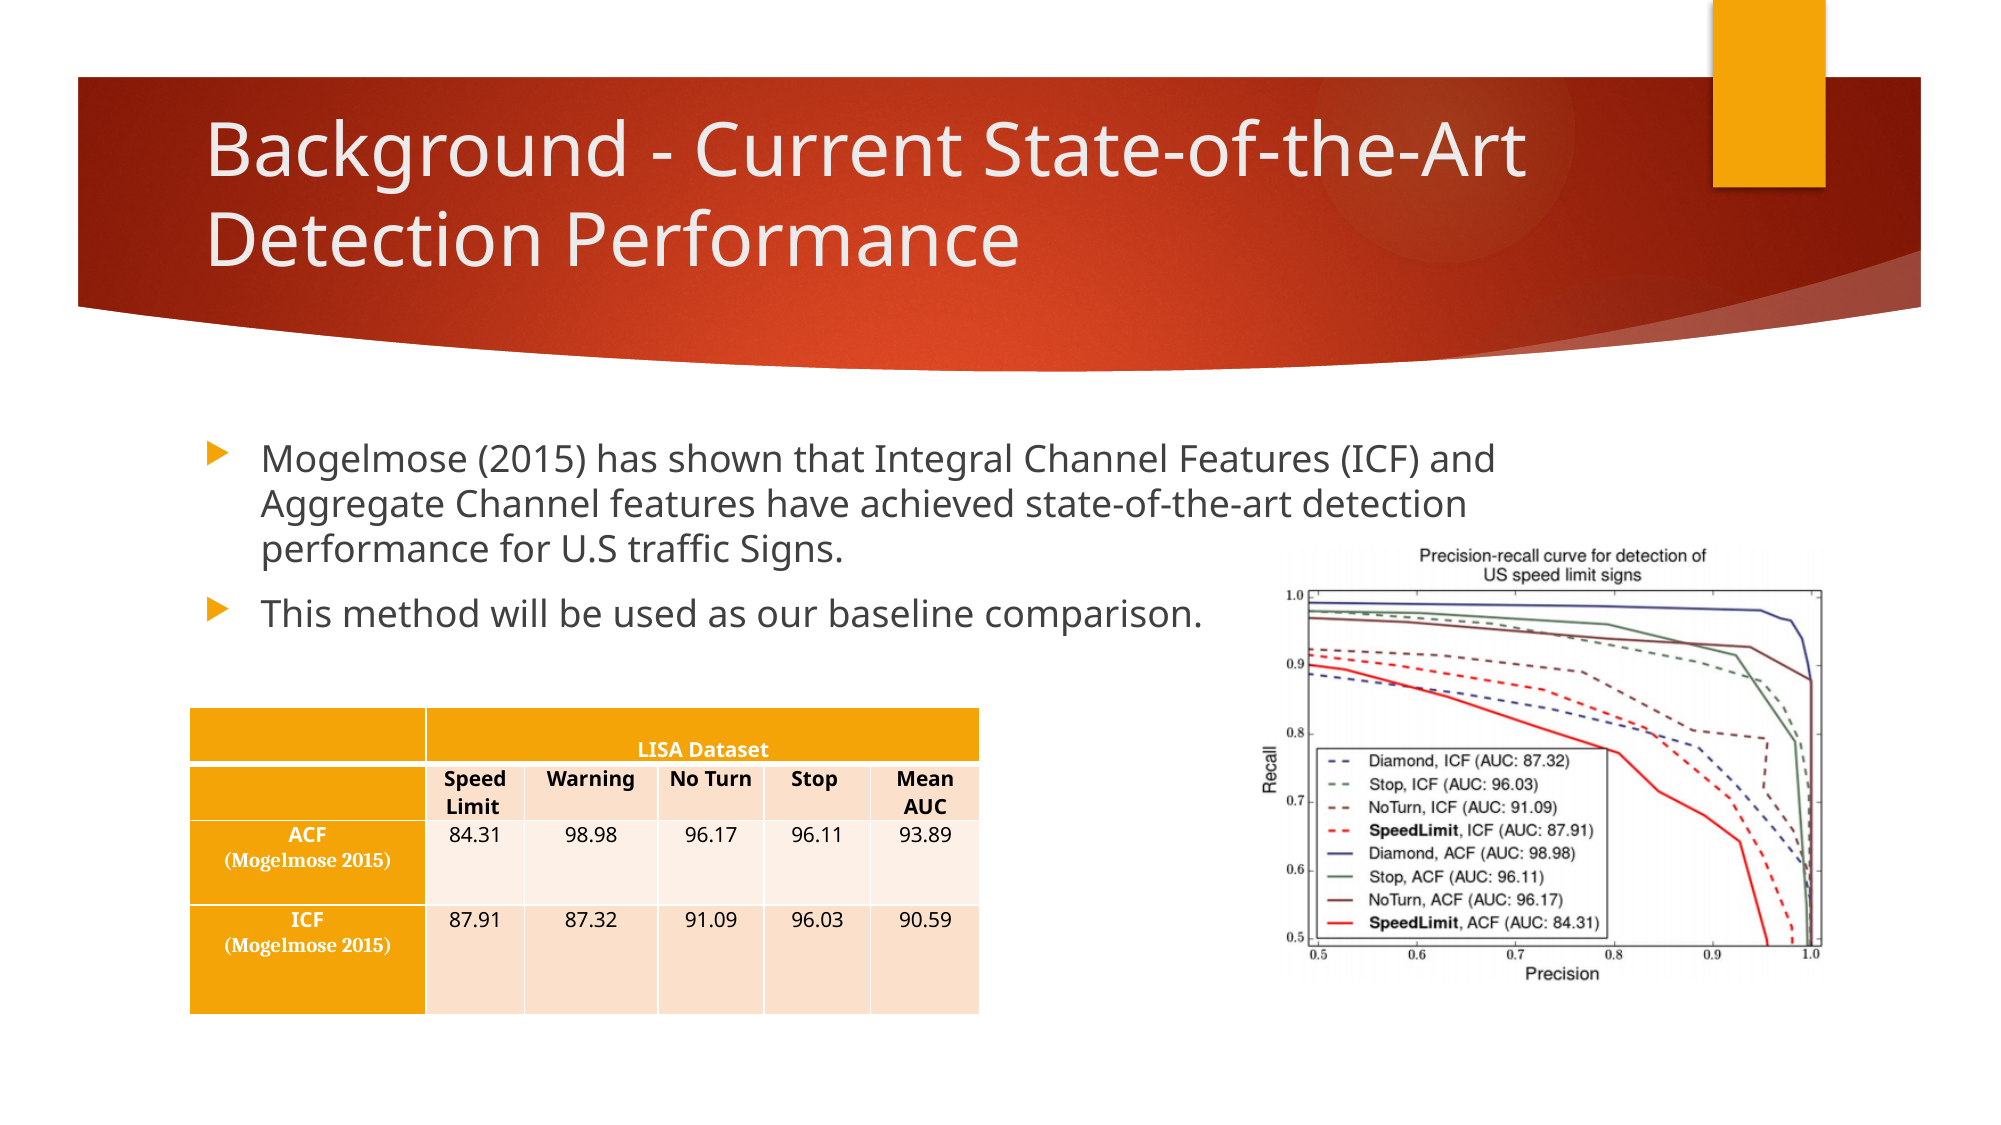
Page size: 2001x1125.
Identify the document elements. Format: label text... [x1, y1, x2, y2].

table_cell ICF (Mogelmose 2015) [190, 906, 425, 1014]
title Background - Current State-of-the-Art Detection Performance [189, 176, 1737, 297]
table_cell 87.32 [525, 906, 657, 1014]
table_cell No Turn [659, 767, 763, 820]
table_cell 98.98 [525, 821, 657, 904]
table_cell 96.11 [765, 821, 870, 904]
table_cell 90.59 [871, 906, 979, 1014]
table_cell Stop [765, 767, 870, 820]
table_cell 93.89 [871, 821, 979, 904]
picture [1246, 538, 1841, 988]
table_cell 96.17 [659, 821, 763, 904]
table_cell 91.09 [659, 906, 763, 1014]
list Mogelmose (2015) has shown that Integral Channel Features (ICF) and Aggregate Channel features have achieved state-of-the-art detection performance for U.S traffic Signs. This method will be used as our baseline comparison. [189, 427, 1627, 988]
table_cell Warning [525, 767, 657, 820]
table_cell 87.91 [427, 906, 524, 1014]
table_cell Speed Limit [427, 767, 524, 820]
table_header [190, 708, 425, 761]
table_cell [190, 767, 425, 820]
table_cell ACF (Mogelmose 2015) [190, 821, 425, 904]
table_cell 96.03 [765, 906, 870, 1014]
table_header LISA Dataset [427, 708, 979, 761]
table_cell Mean AUC [871, 767, 979, 820]
table_cell 84.31 [427, 821, 524, 904]
